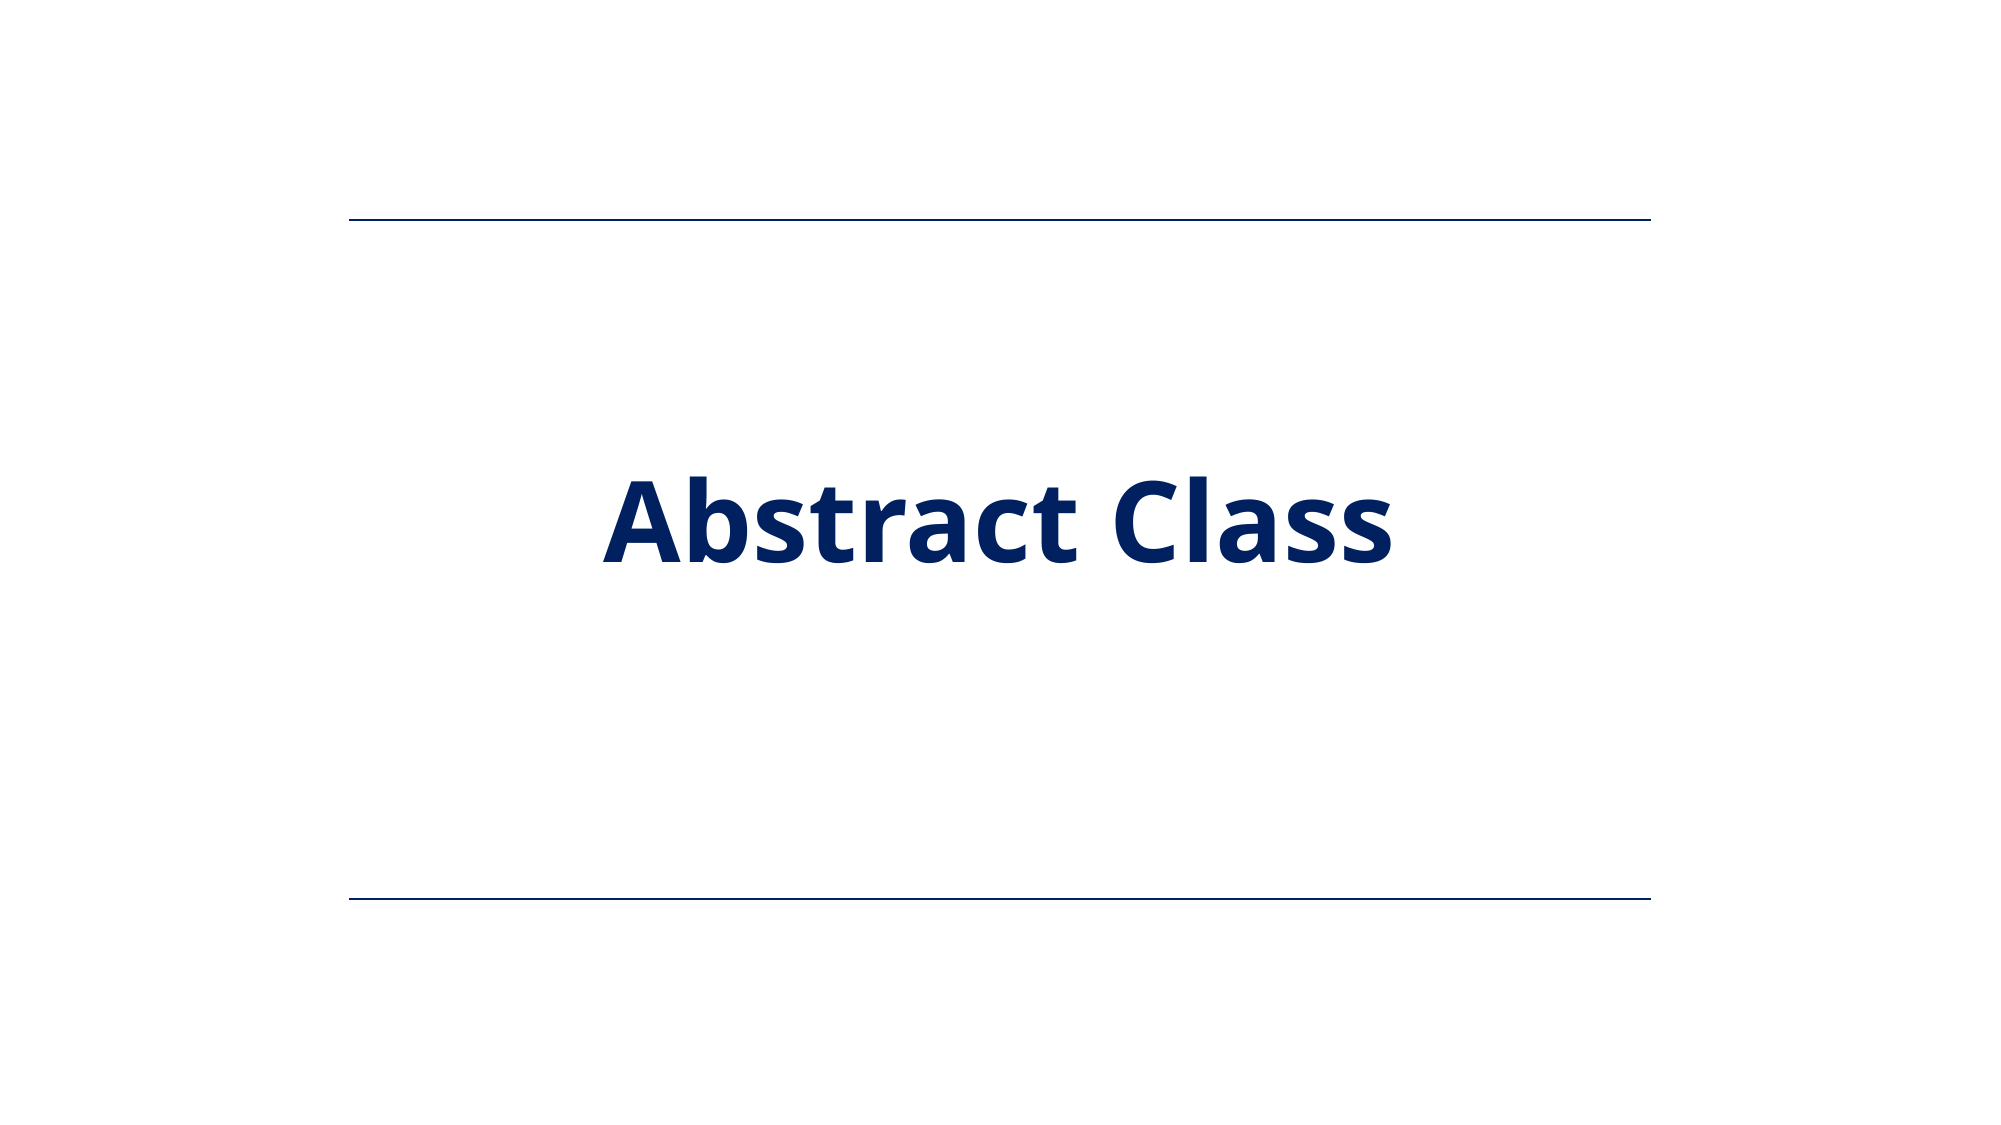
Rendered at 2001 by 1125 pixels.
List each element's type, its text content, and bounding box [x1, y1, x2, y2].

title Abstract Class [249, 337, 1750, 730]
